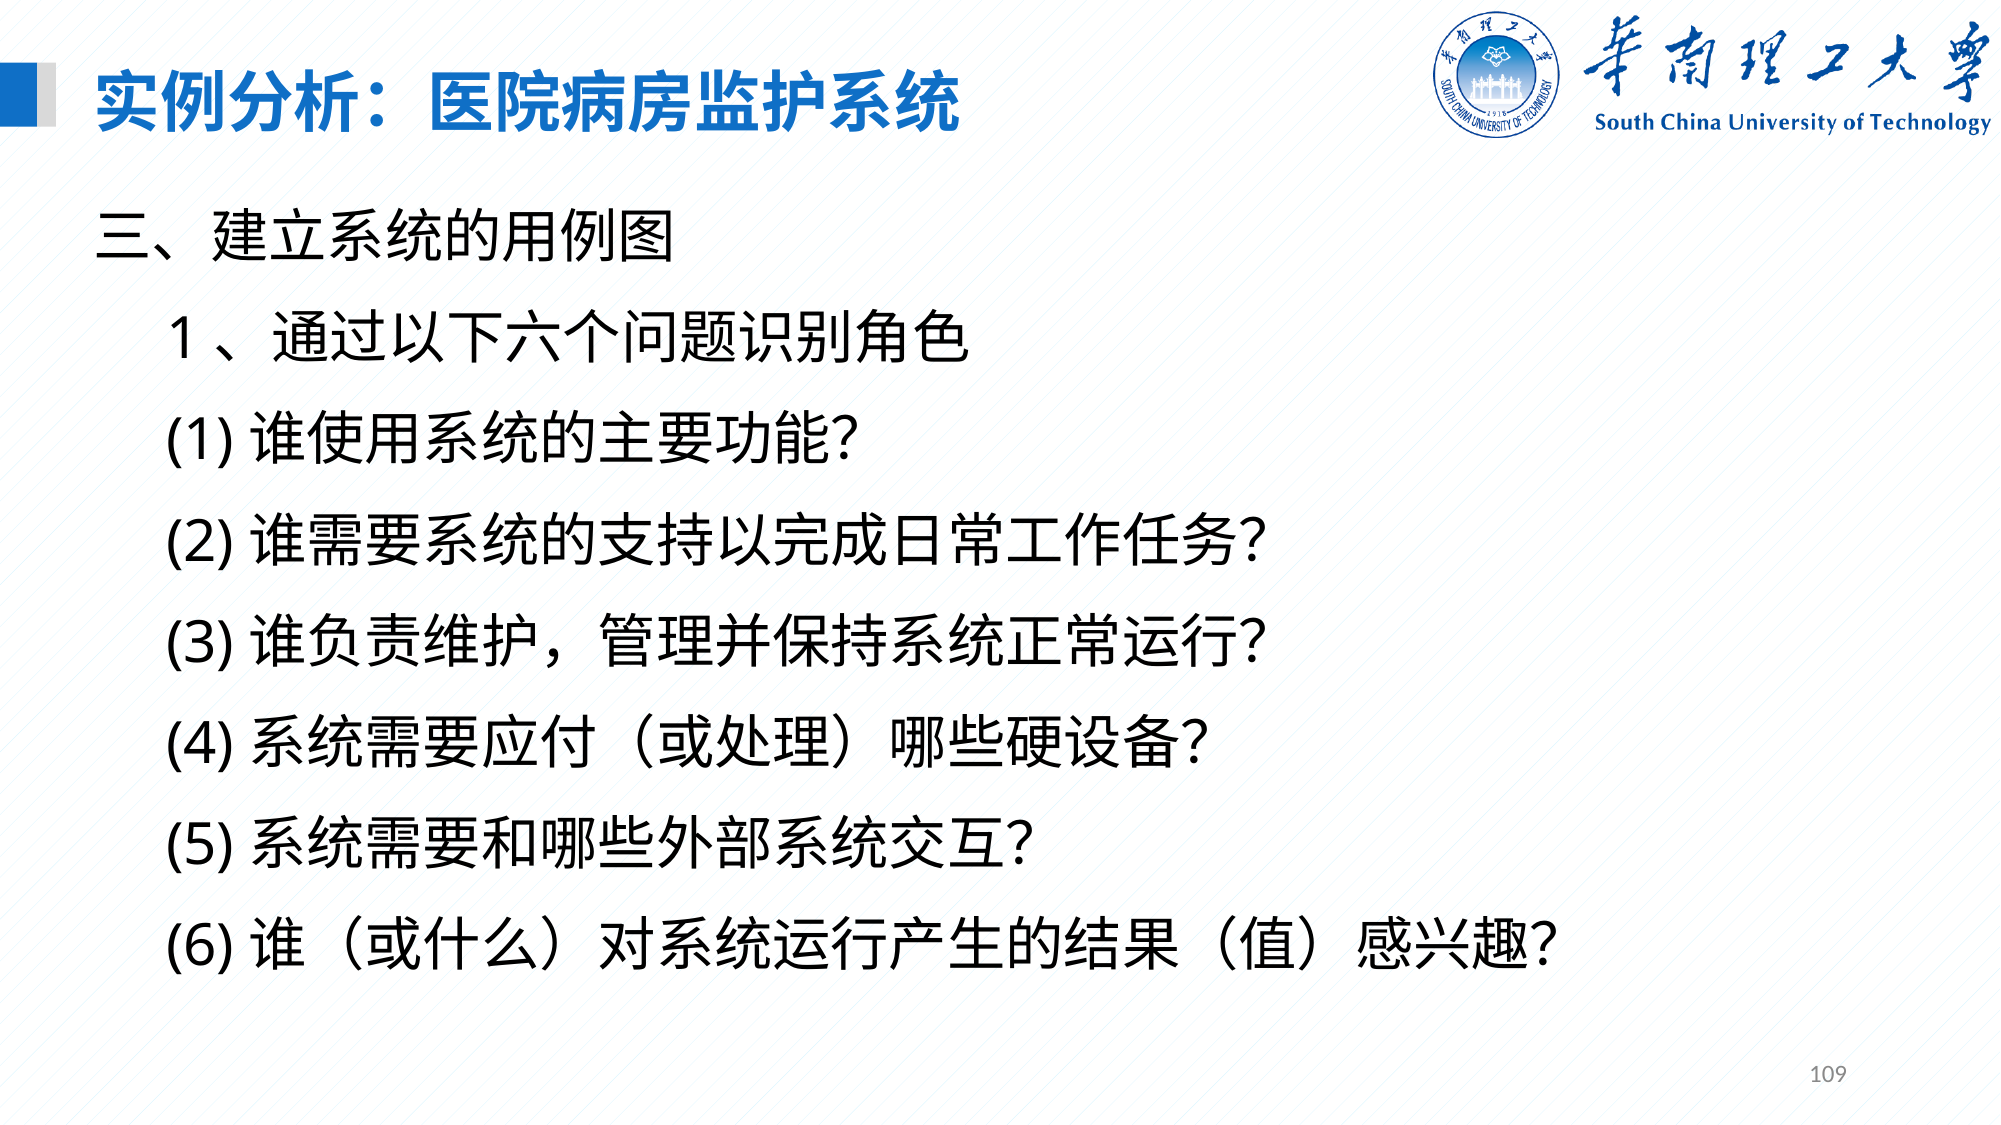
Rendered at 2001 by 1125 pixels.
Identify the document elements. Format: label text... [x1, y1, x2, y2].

text_box 三、建立系统的用例图 1、通过以下六个问题识别角色 (1)谁使用系统的主要功能？ (2)谁需要系统的支持以完成日常工作任务？ (3)谁负责维护，管理并保持系统正常运行？ (4)系统需要应付（或处理）哪些硬设备？ (5)系统需要和哪些外部系统交互？ (6)谁（或什么）对系统运行产生的结果（值）感兴趣？ [79, 184, 1884, 985]
slide_number 109 [1412, 1042, 1863, 1103]
text_box 实例分析：医院病房监护系统 [79, 52, 1543, 148]
picture [1433, 11, 1991, 138]
